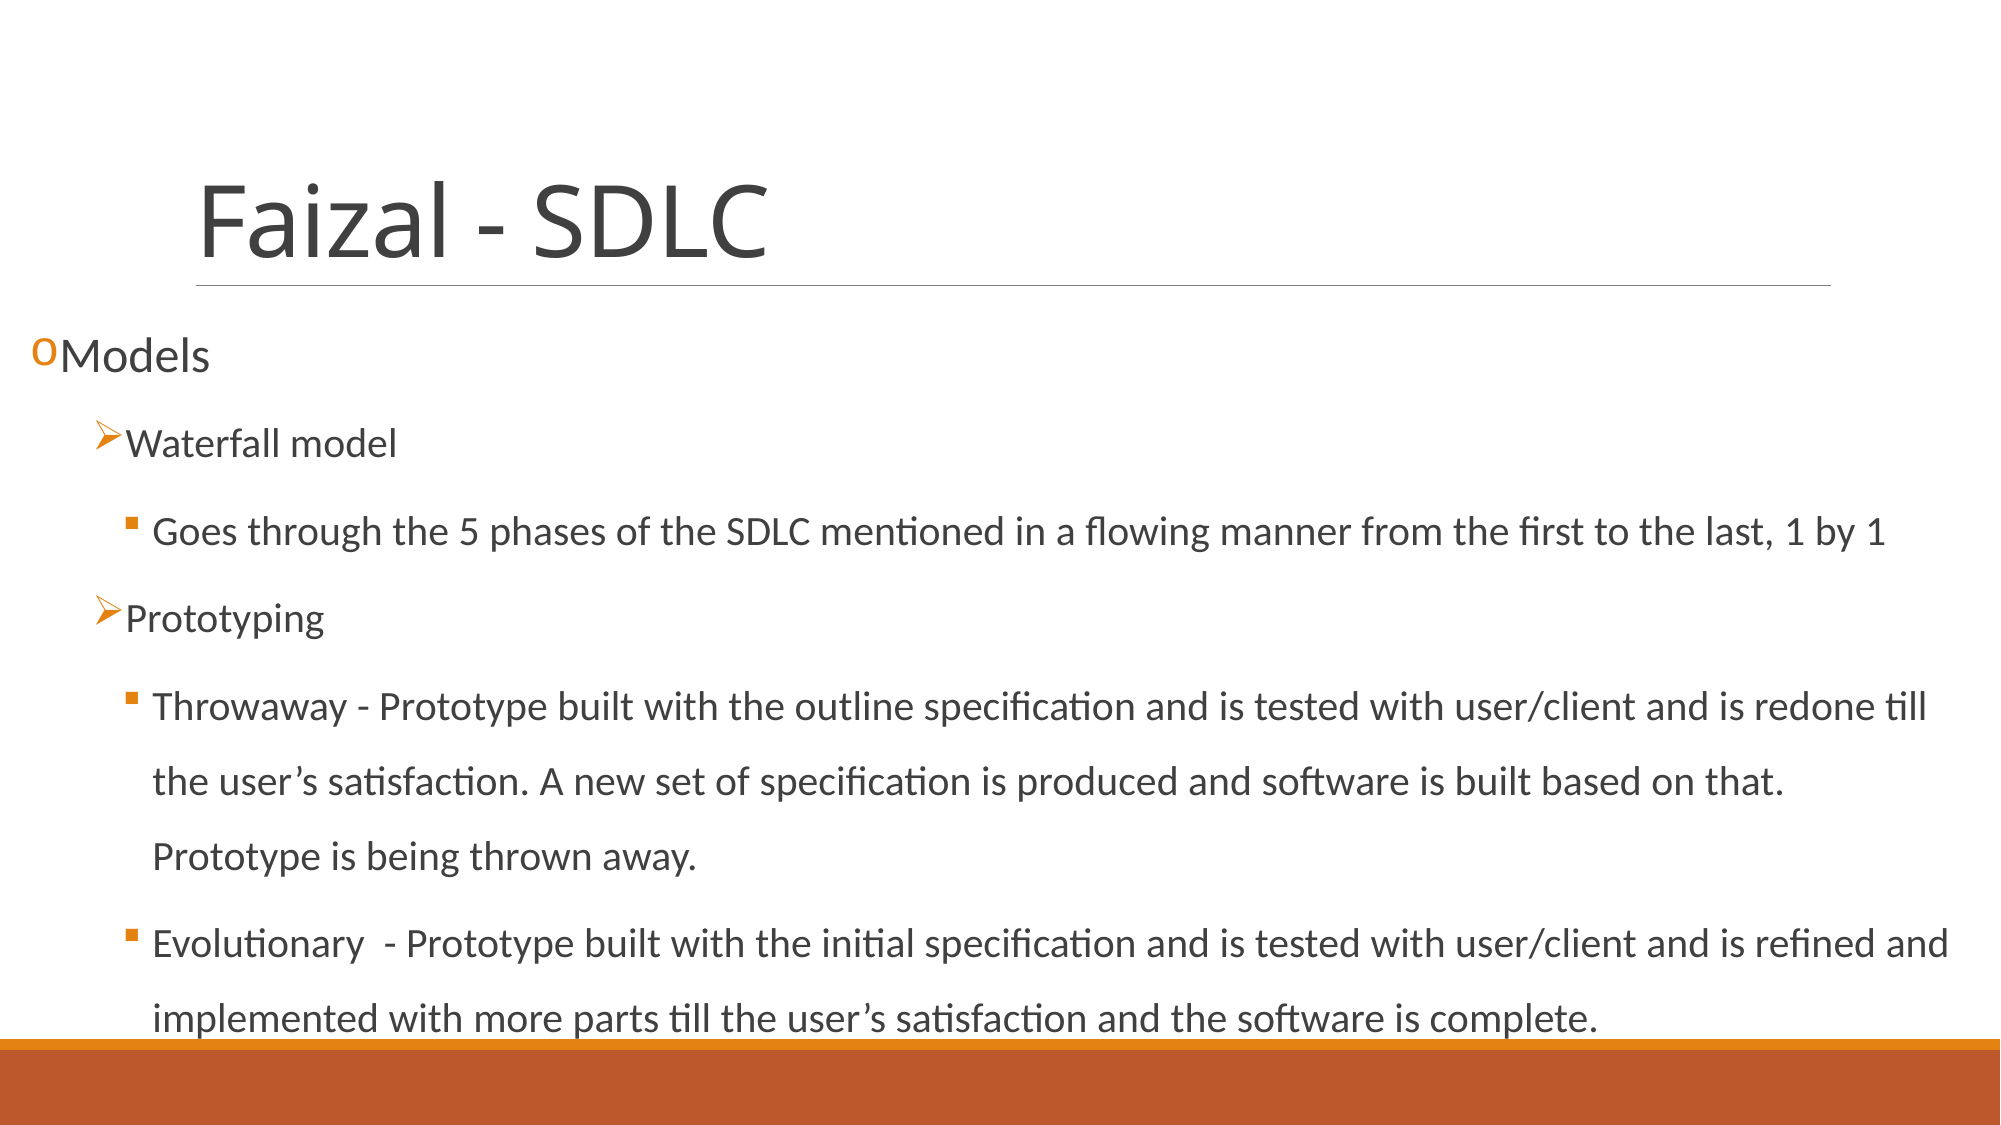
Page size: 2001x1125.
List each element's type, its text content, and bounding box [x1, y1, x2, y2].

title Faizal - SDLC [180, 47, 1830, 284]
text_box Models Waterfall model Goes through the 5 phases of the SDLC mentioned in a flowing manner from the first to the last, 1 by 1 Prototyping Throwaway - Prototype built with the outline specification and is tested with user/client and is redone till the user’s satisfaction. A new set of specification is produced and software is built based on that. Prototype is being thrown away. Evolutionary - Prototype built with the initial specification and is tested with user/client and is refined and implemented with more parts till the user’s satisfaction and the software is complete. [29, 284, 1957, 960]
